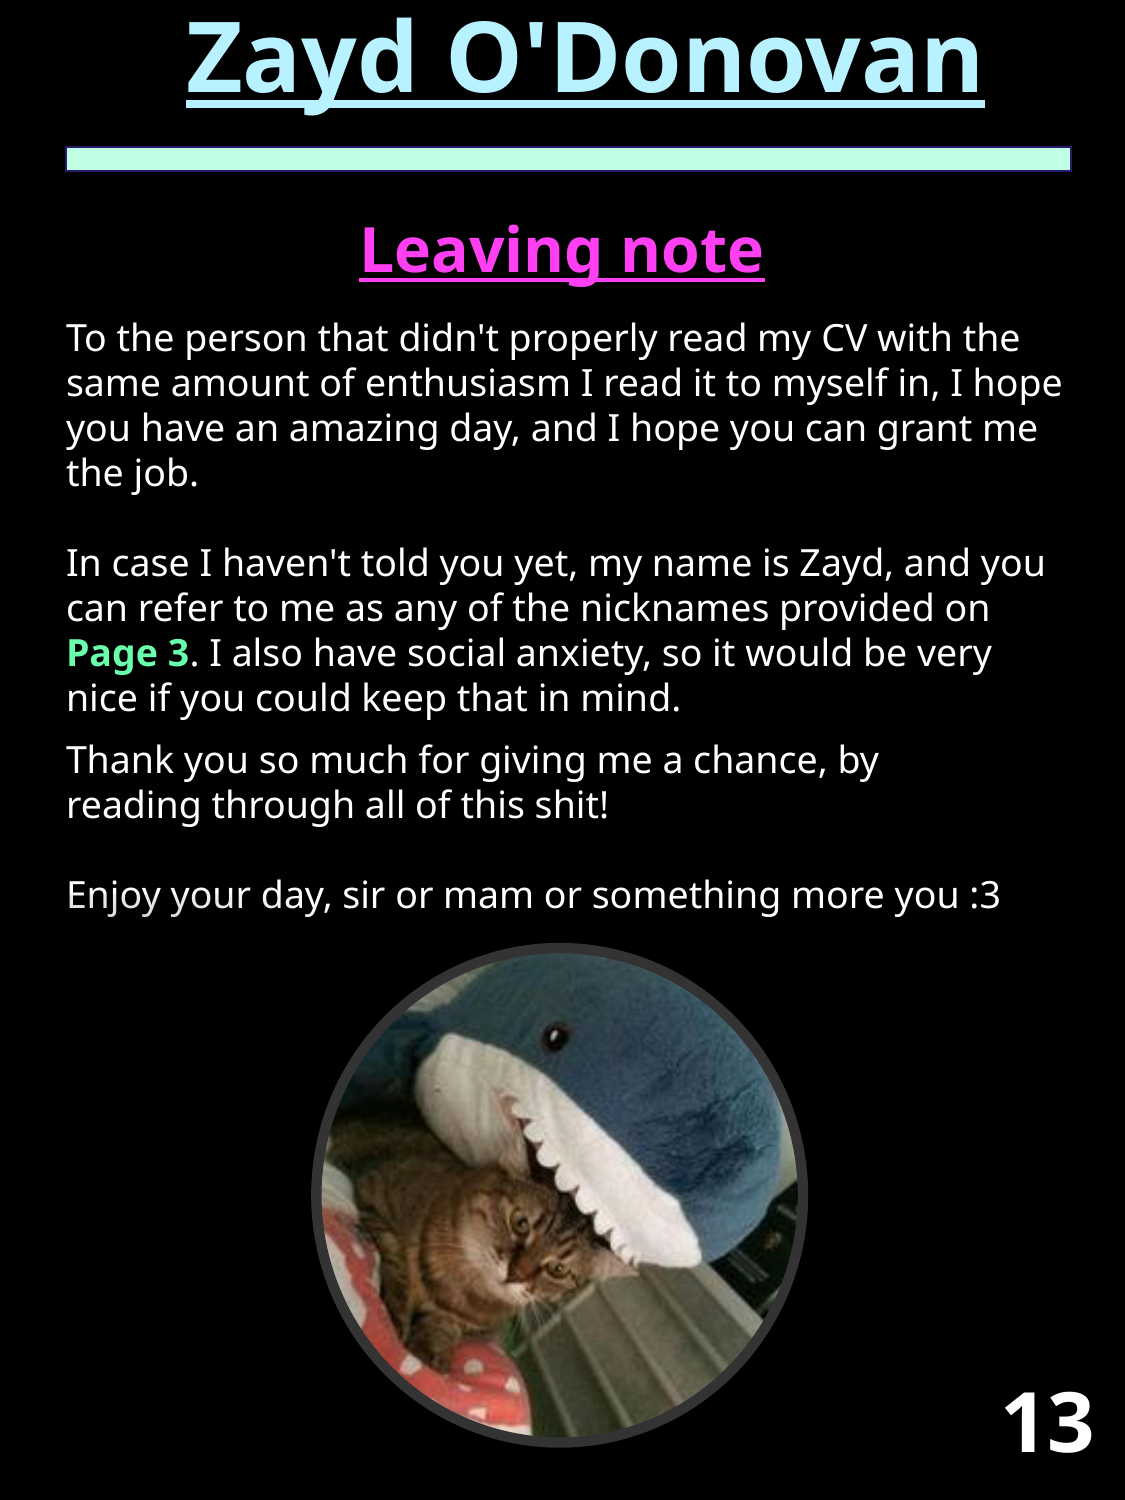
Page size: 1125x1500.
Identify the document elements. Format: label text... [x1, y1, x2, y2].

text_box 13 [563, 1369, 1125, 1483]
text_box [65, 146, 1072, 172]
picture [316, 948, 803, 1443]
title Zayd O'Donovan [171, 0, 1125, 146]
text_box To the person that didn't properly read my CV with the same amount of enthusiasm I read it to myself in, I hope you have an amazing day, and I hope you can grant me the job. In case I haven't told you yet, my name is Zayd, and you can refer to me as any of the nicknames provided on Page 3. I also have social anxiety, so it would be very nice if you could keep that in mind. [51, 305, 1083, 726]
text_box Leaving note [0, 199, 1125, 307]
text_box Thank you so much for giving me a chance, by reading through all of this shit! Enjoy your day, sir or mam or something more you :3 [50, 728, 1020, 924]
